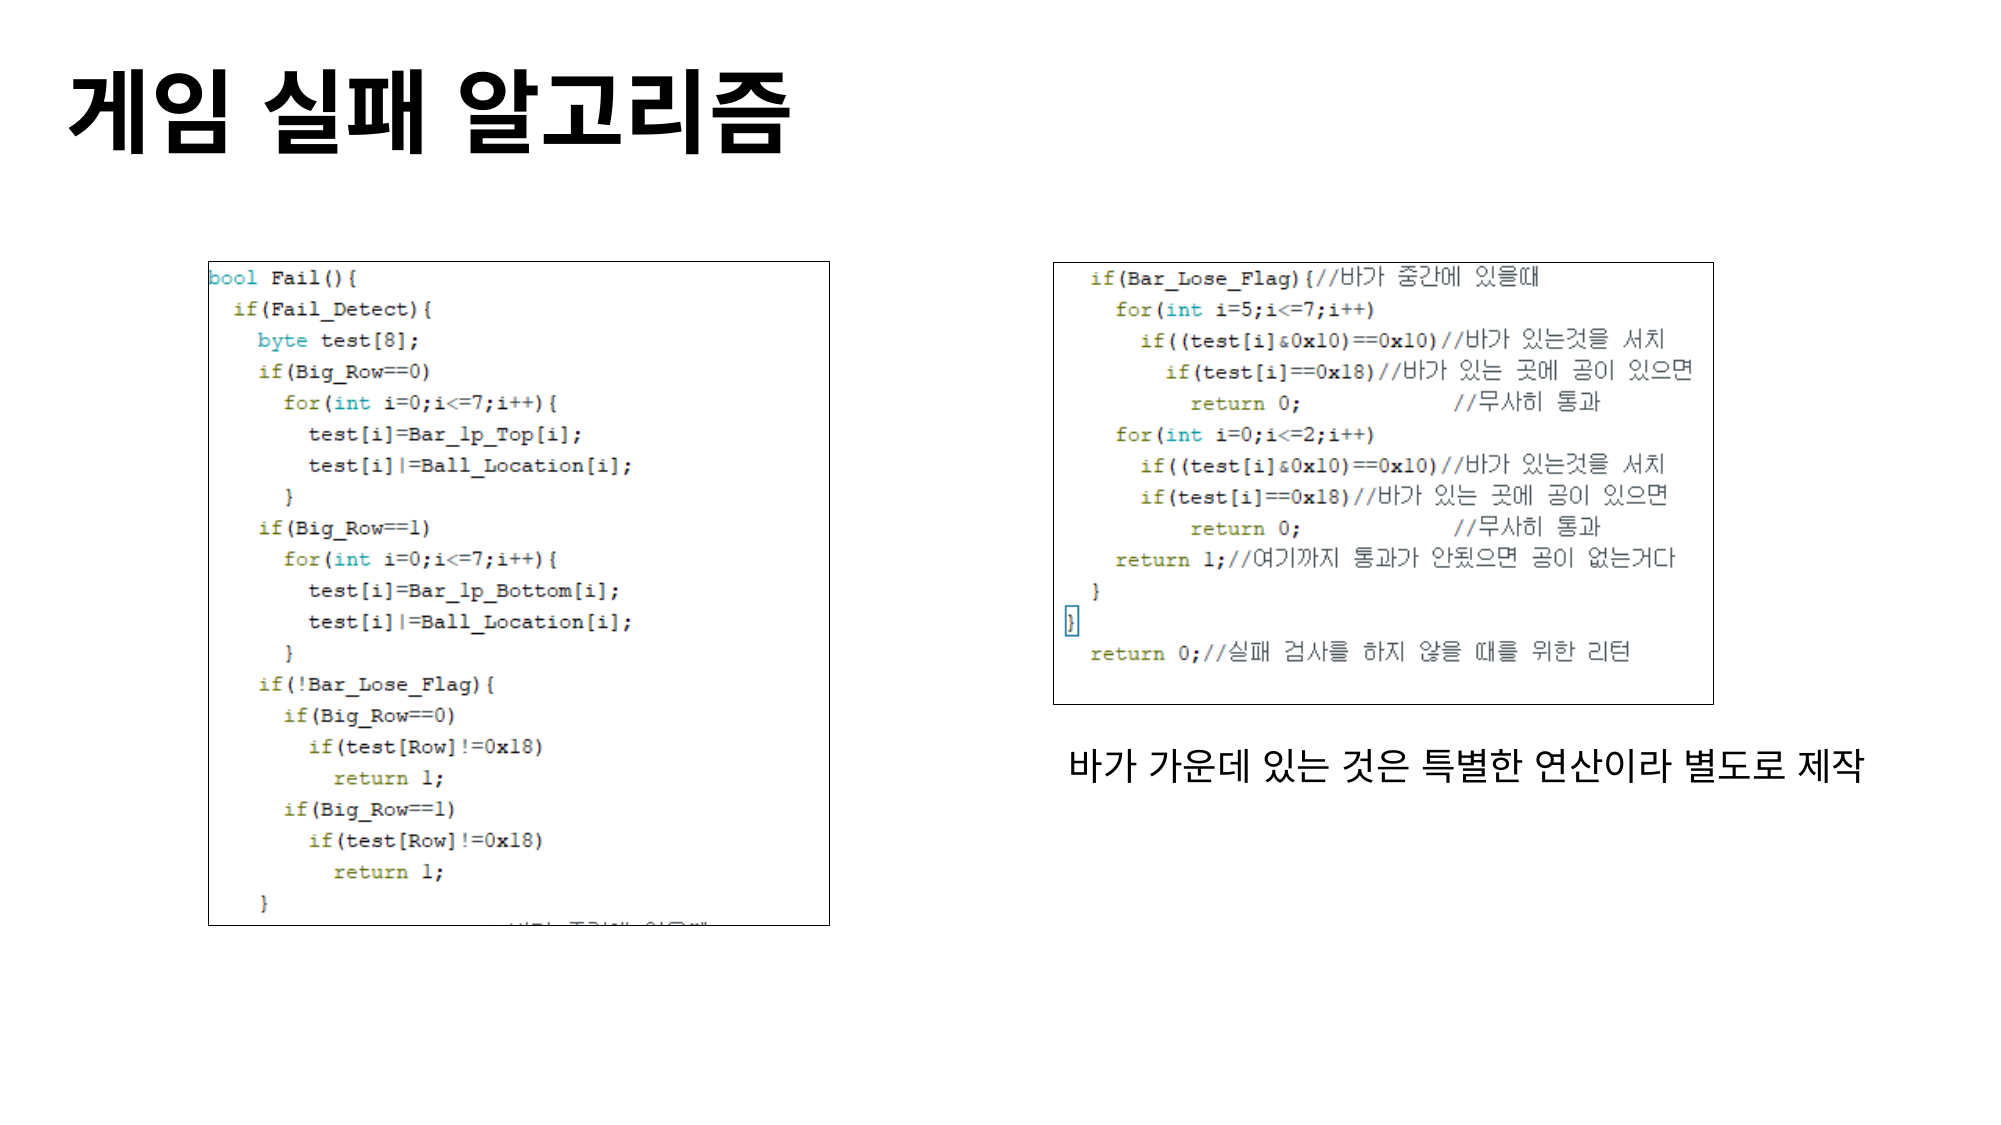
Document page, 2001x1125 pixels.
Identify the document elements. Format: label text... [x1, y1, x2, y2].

picture [1054, 263, 1713, 704]
picture [209, 262, 829, 925]
text_box 바가 가운데 있는 것은 특별한 연산이라 별도로 제작 [1054, 734, 2000, 796]
title 게임 실패 알고리즘 [51, 0, 1648, 276]
